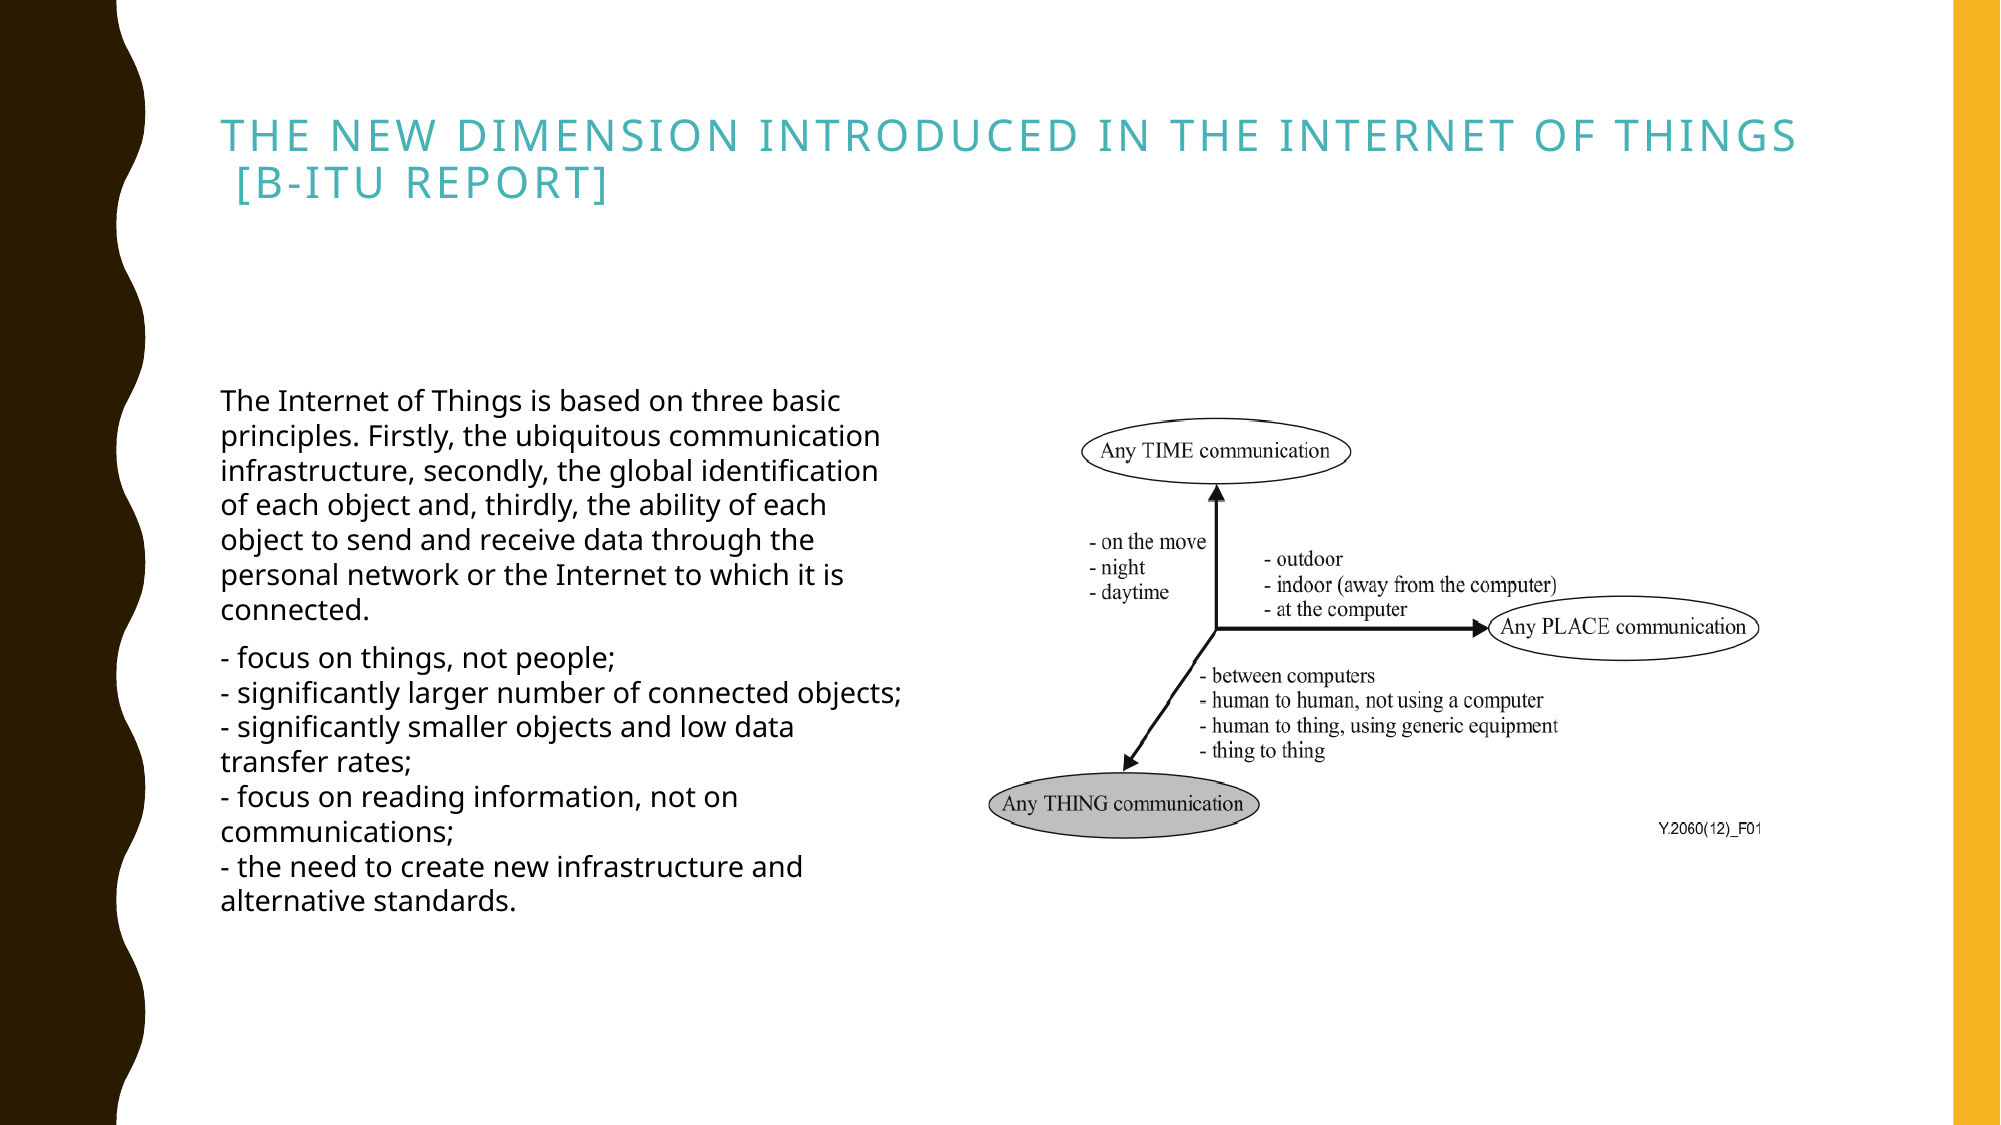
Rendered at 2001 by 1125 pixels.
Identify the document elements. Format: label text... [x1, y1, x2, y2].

text_box The Internet of Things is based on three basic principles. Firstly, the ubiquitous communication infrastructure, secondly, the global identification of each object and, thirdly, the ability of each object to send and receive data through the personal network or the Internet to which it is connected. - focus on things, not people; - significantly larger number of connected objects; - significantly smaller objects and low data transfer rates; - focus on reading information, not on communications; - the need to create new infrastructure and alternative standards. [205, 374, 922, 965]
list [921, 341, 1850, 864]
title The new dimension introduced in the Internet of things [b-ITU Report] [205, 105, 1874, 236]
